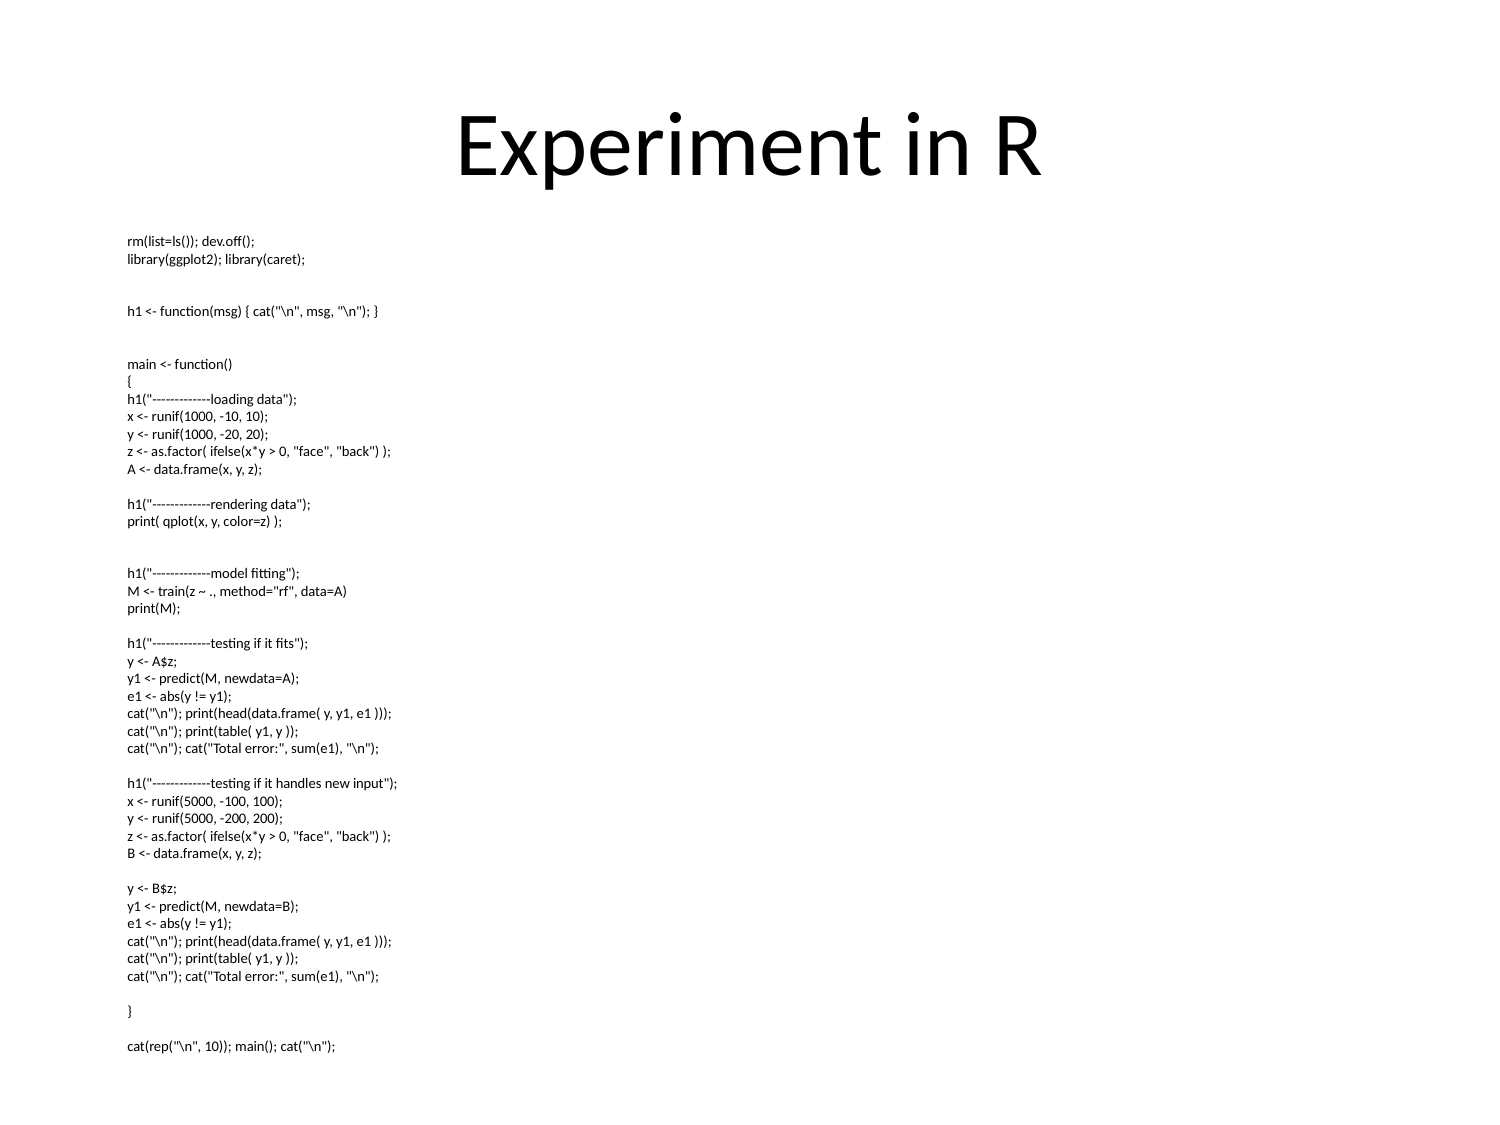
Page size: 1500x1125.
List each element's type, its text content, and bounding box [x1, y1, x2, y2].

title Experiment in R [75, 45, 1425, 233]
text_box rm(list=ls()); dev.off(); library(ggplot2); library(caret); h1 <- function(msg) { cat("\n", msg, "\n"); } main <- function() { h1("-------------loading data"); x <- runif(1000, -10, 10); y <- runif(1000, -20, 20); z <- as.factor( ifelse(x*y > 0, "face", "back") ); A <- data.frame(x, y, z); h1("-------------rendering data"); print( qplot(x, y, color=z) ); h1("-------------model fitting"); M <- train(z ~ ., method="rf", data=A) print(M); h1("-------------testing if it fits"); y <- A$z; y1 <- predict(M, newdata=A); e1 <- abs(y != y1); cat("\n"); print(head(data.frame( y, y1, e1 ))); cat("\n"); print(table( y1, y )); cat("\n"); cat("Total error:", sum(e1), "\n"); h1("-------------testing if it handles new input"); x <- runif(5000, -100, 100); y <- runif(5000, -200, 200); z <- as.factor( ifelse(x*y > 0, "face", "back") ); B <- data.frame(x, y, z); y <- B$z; y1 <- predict(M, newdata=B); e1 <- abs(y != y1); cat("\n"); print(head(data.frame( y, y1, e1 ))); cat("\n"); print(table( y1, y )); cat("\n"); cat("Total error:", sum(e1), "\n"); } cat(rep("\n", 10)); main(); cat("\n"); [112, 233, 863, 1062]
